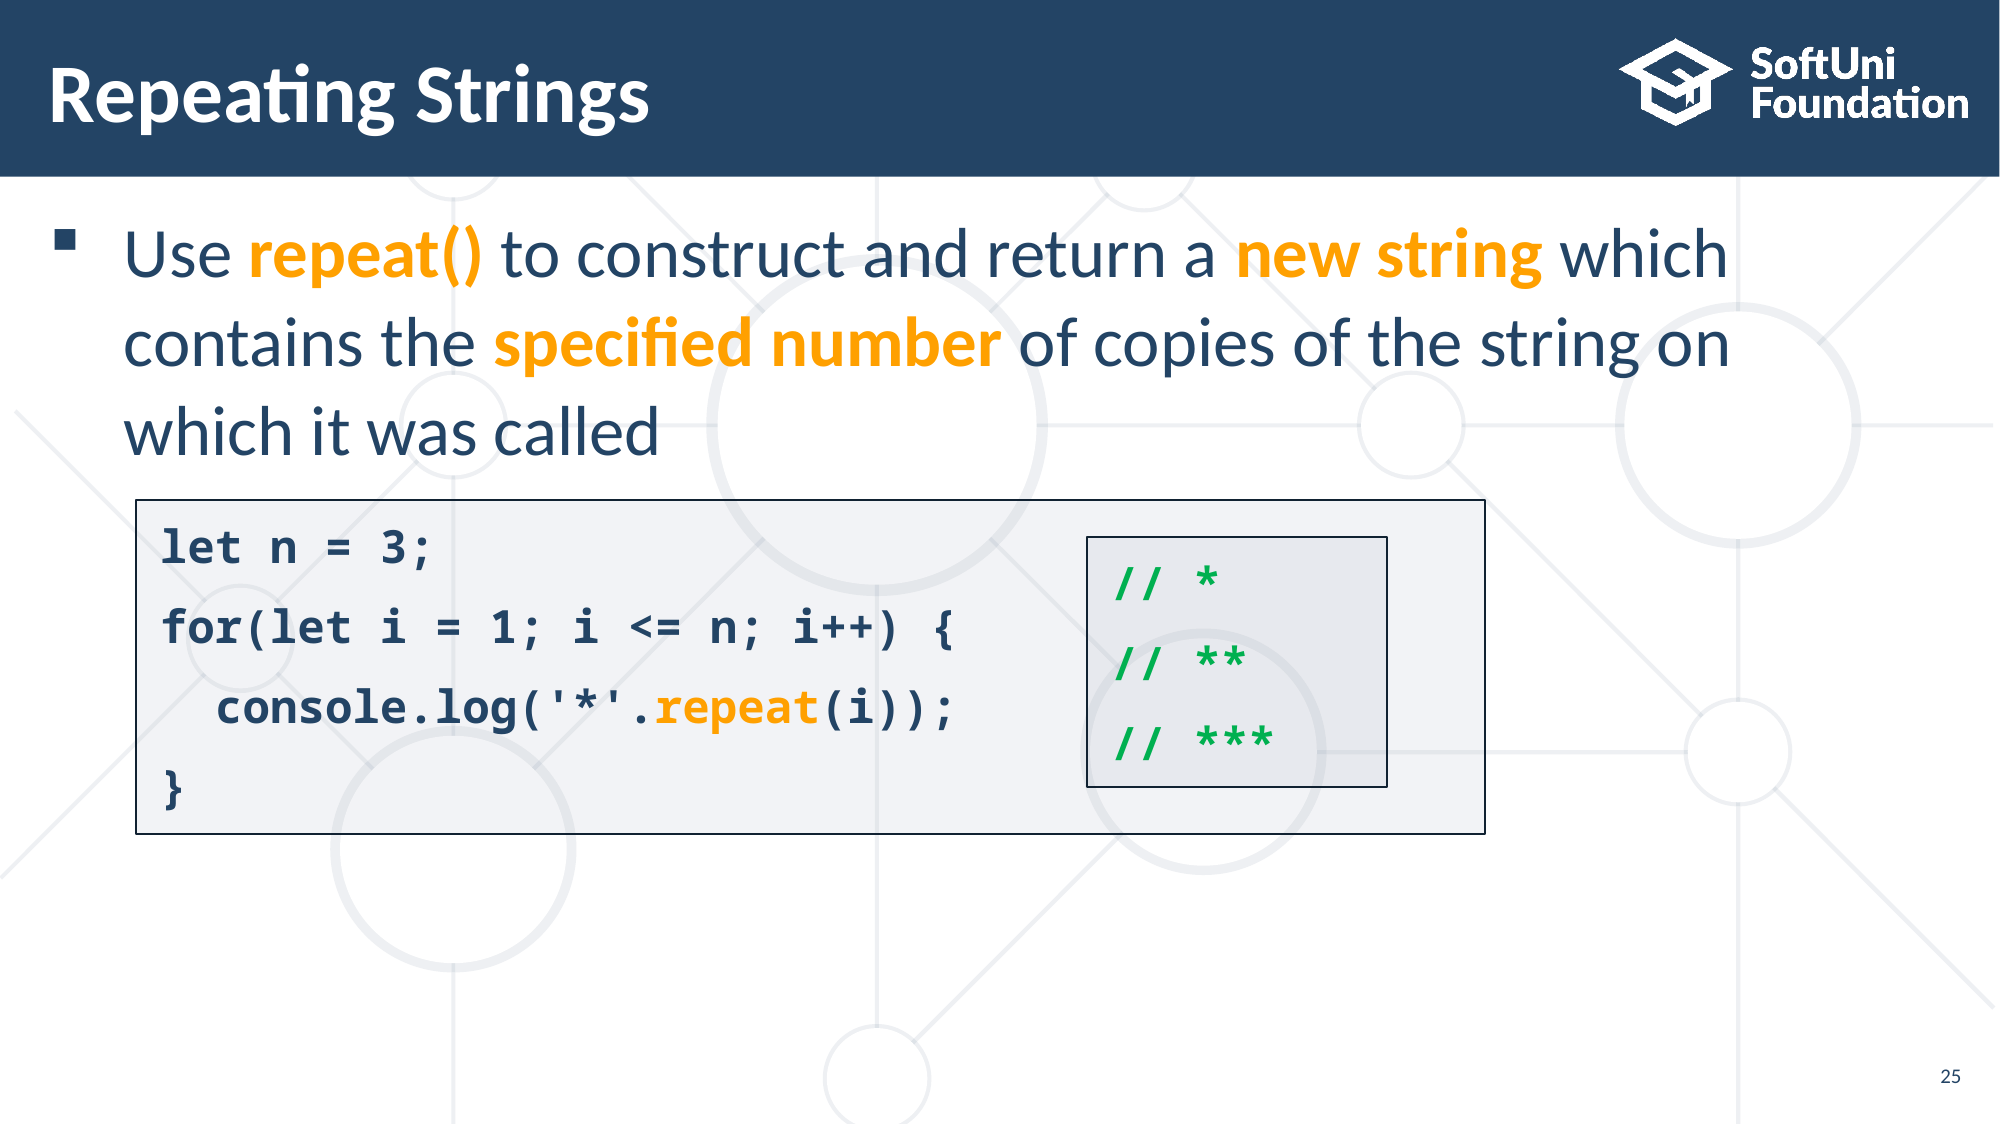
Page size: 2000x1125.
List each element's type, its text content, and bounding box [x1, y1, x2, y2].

slide_number 25 [1896, 1049, 1968, 1101]
list Use repeat() to construct and return a new string which contains the specified number of copies of the string on which it was called [31, 196, 1969, 1047]
text_box // * // ** // *** [1087, 536, 1388, 788]
picture [1618, 38, 1968, 126]
title Repeating Strings [31, 16, 1591, 162]
list let n = 3; for(let i = 1; i <= n; i++) { console.log('*'.repeat(i)); } [135, 499, 1486, 835]
